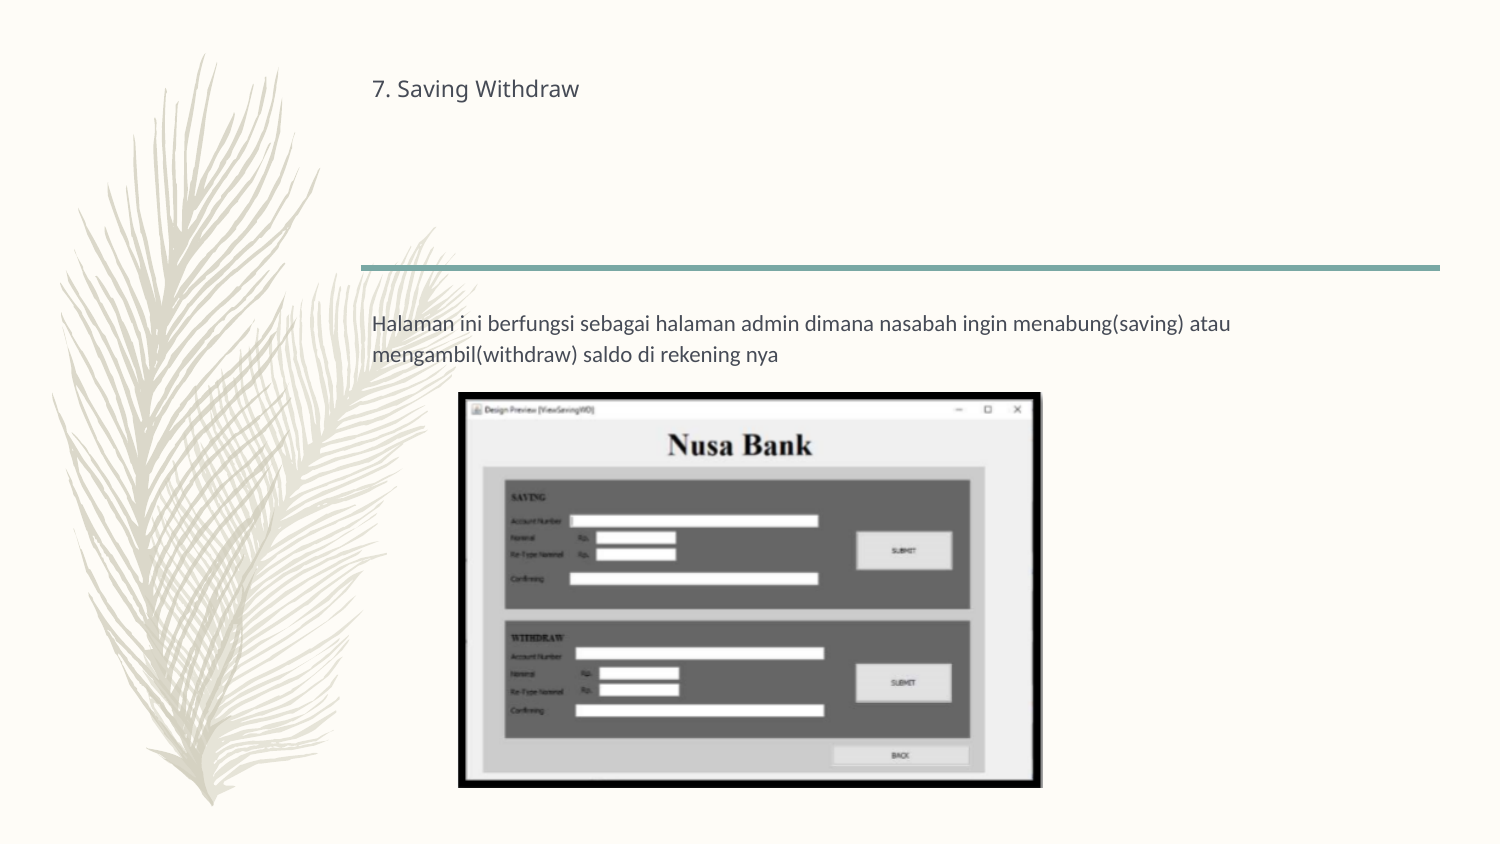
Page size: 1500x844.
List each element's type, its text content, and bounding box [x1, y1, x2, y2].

picture [457, 392, 1043, 788]
list Halaman ini berfungsi sebagai halaman admin dimana nasabah ingin menabung(saving) atau mengambil(withdraw) saldo di rekening nya [360, 300, 1440, 750]
title 7. Saving Withdraw [360, 69, 1440, 262]
